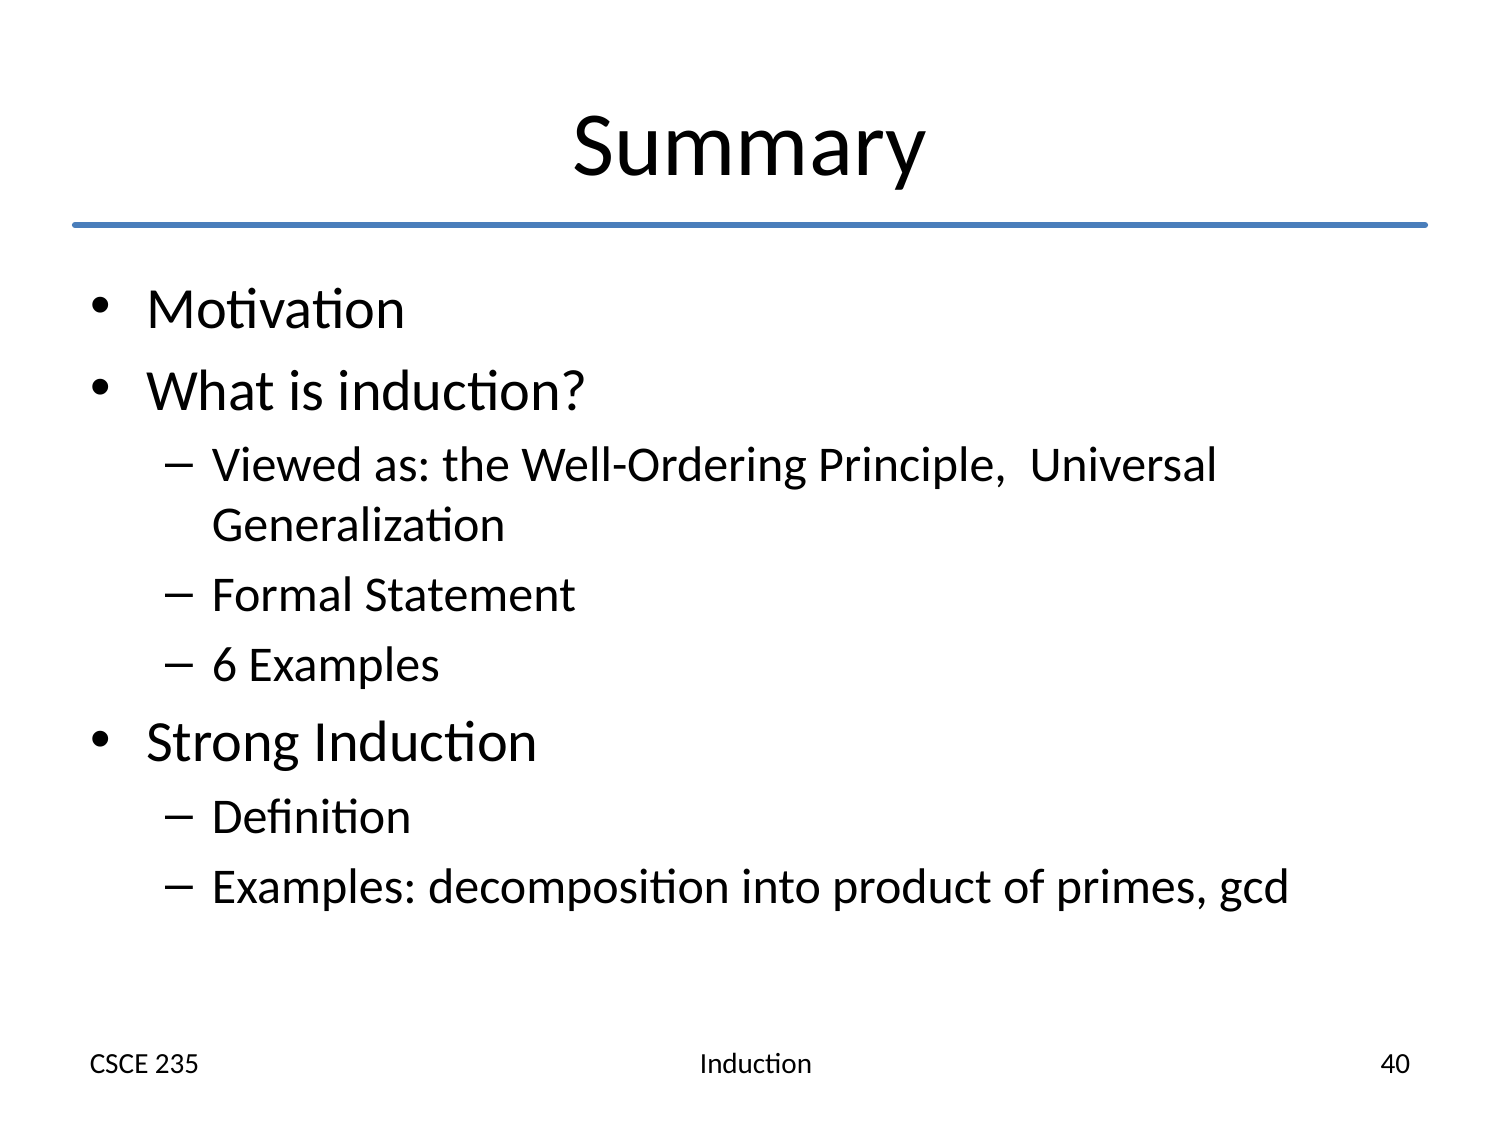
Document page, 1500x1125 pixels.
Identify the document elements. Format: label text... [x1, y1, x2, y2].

title Summary [75, 45, 1425, 233]
list Motivation What is induction? Viewed as: the Well-Ordering Principle, Universal Generalization Formal Statement 6 Examples Strong Induction Definition Examples: decomposition into product of primes, gcd [75, 262, 1425, 1005]
